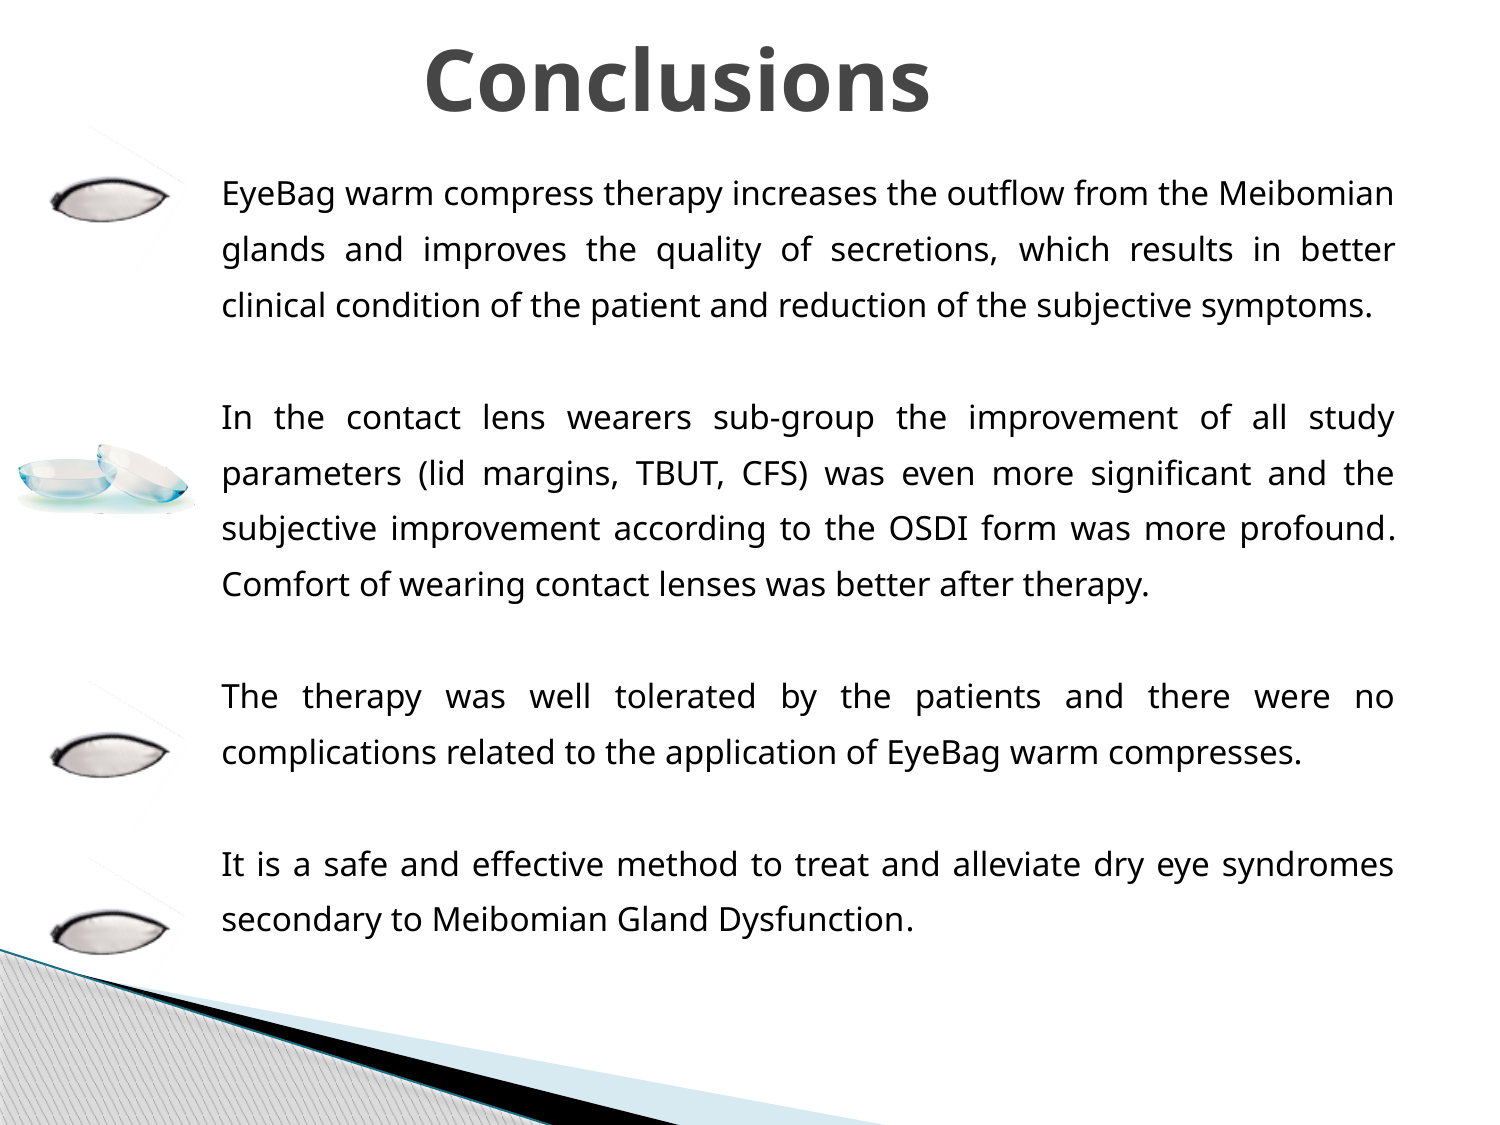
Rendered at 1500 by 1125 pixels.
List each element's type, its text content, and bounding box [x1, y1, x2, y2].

picture [29, 125, 186, 278]
title Conclusions [407, 0, 1022, 148]
text_box EyeBag warm compress therapy increases the outflow from the Meibomian glands and improves the quality of secretions, which results in better clinical condition of the patient and reduction of the subjective symptoms. In the contact lens wearers sub-group the improvement of all study parameters (lid margins, TBUT, CFS) was even more significant and the subjective improvement according to the OSDI form was more profound. Comfort of wearing contact lenses was better after therapy. The therapy was well tolerated by the patients and there were no complications related to the application of EyeBag warm compresses. It is a safe and effective method to treat and alleviate dry eye syndromes secondary to Meibomian Gland Dysfunction. [206, 148, 1412, 1036]
picture [29, 680, 186, 833]
picture [17, 444, 195, 514]
picture [29, 857, 186, 1011]
